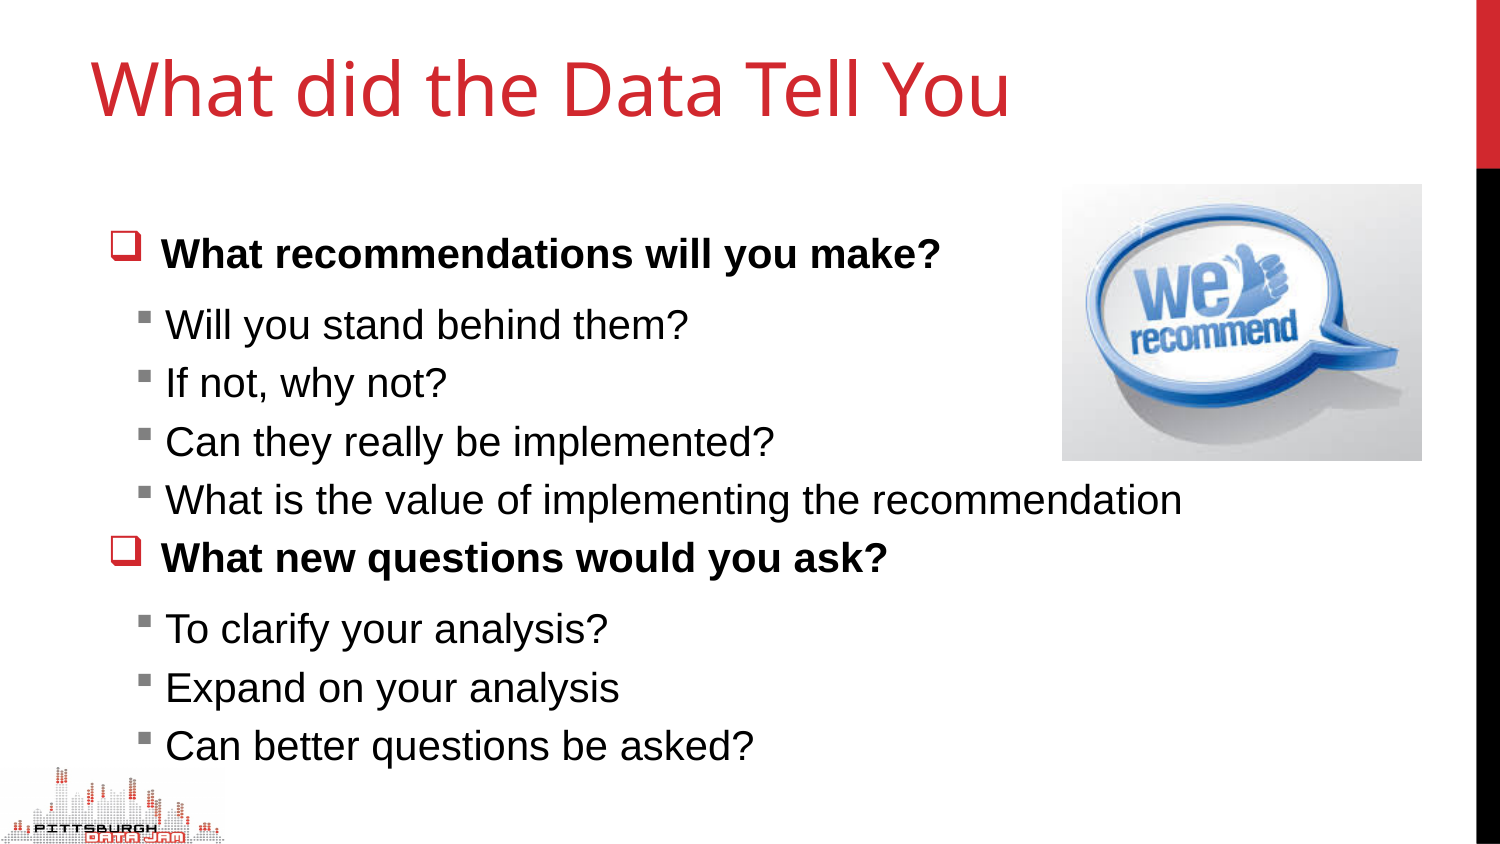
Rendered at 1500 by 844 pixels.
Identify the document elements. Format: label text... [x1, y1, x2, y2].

text_box [1476, 168, 1500, 844]
list What recommendations will you make? Will you stand behind them? If not, why not? Can they really be implemented? What is the value of implementing the recommendation What new questions would you ask? To clarify your analysis? Expand on your analysis Can better questions be asked? [75, 219, 1325, 758]
text_box [1476, 0, 1500, 168]
picture [0, 767, 225, 844]
picture [1062, 184, 1422, 461]
title What did the Data Tell You [75, 16, 1335, 139]
